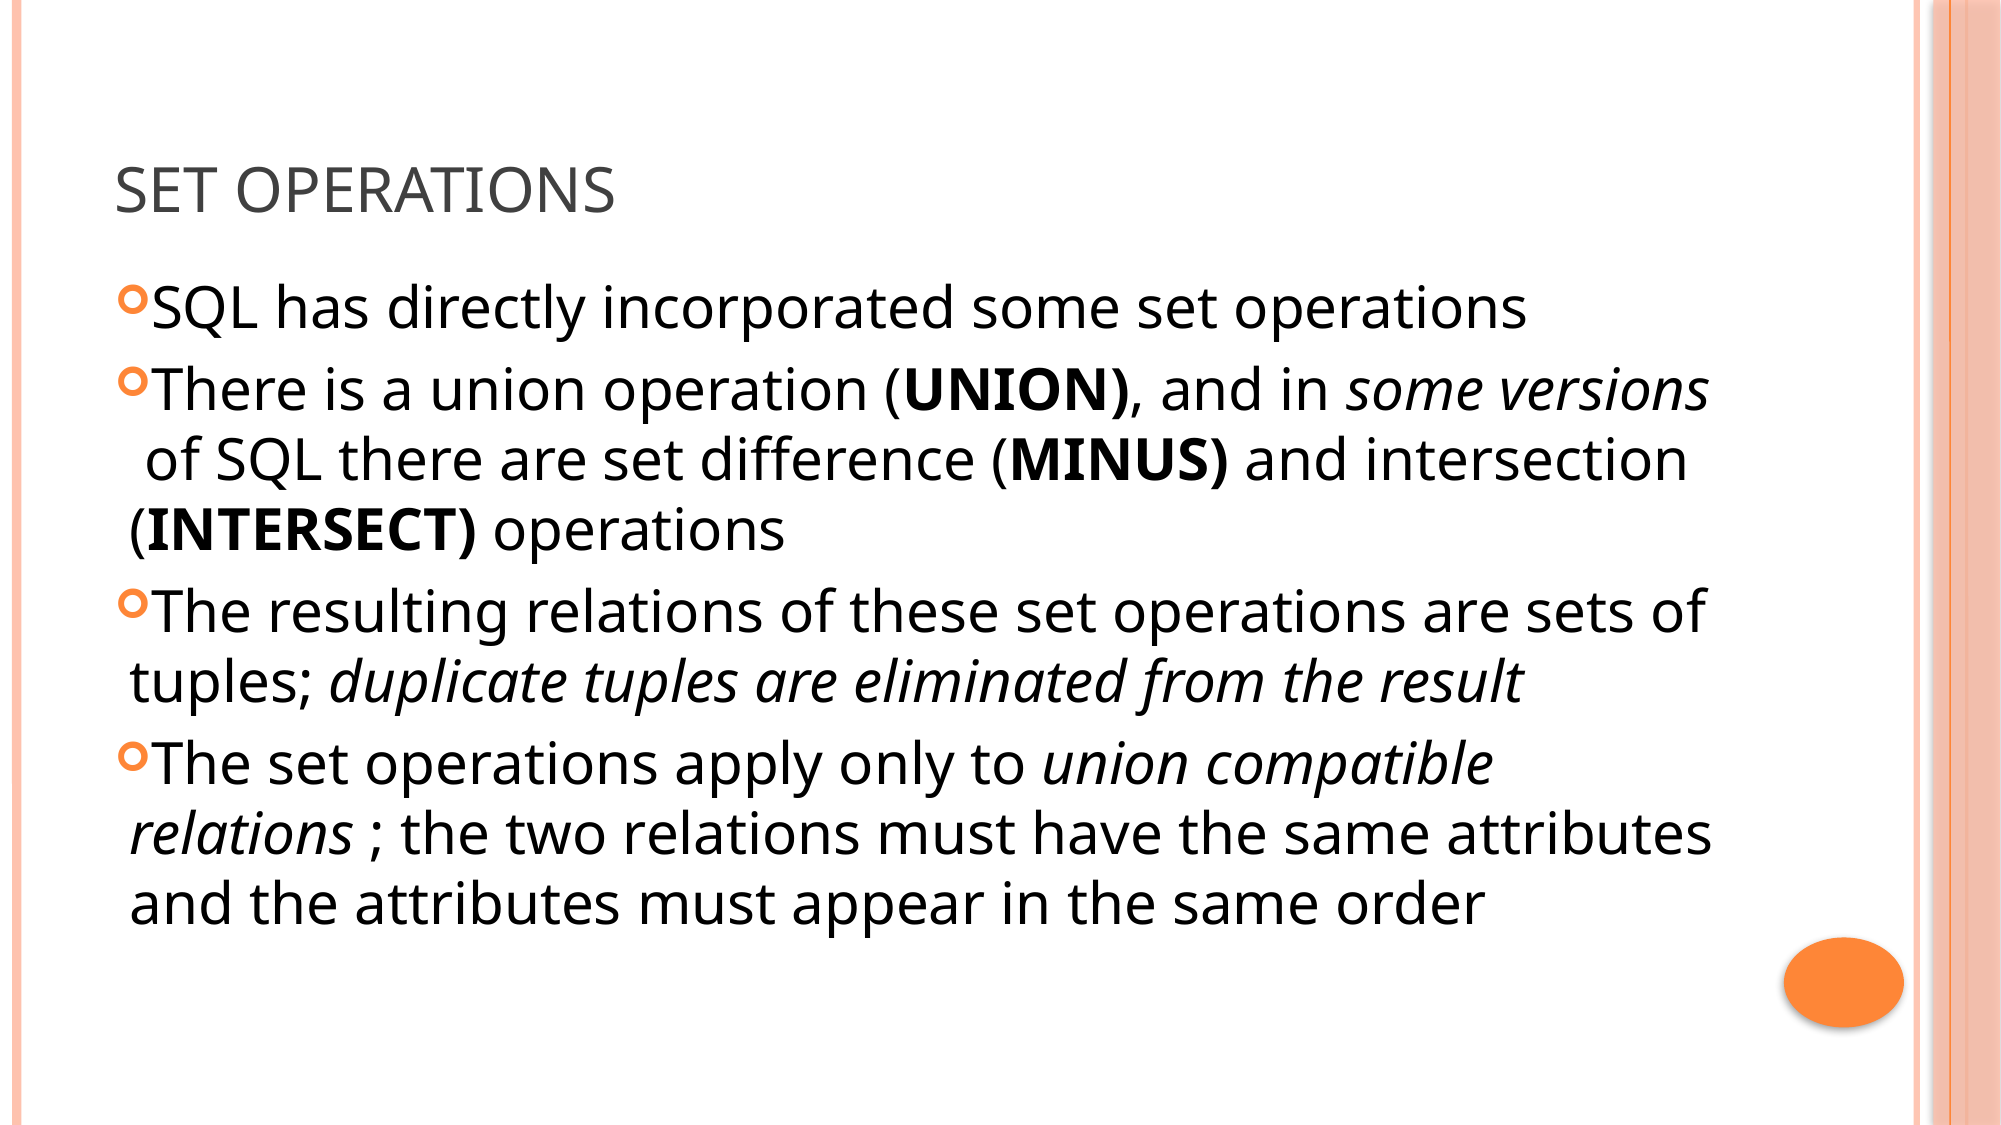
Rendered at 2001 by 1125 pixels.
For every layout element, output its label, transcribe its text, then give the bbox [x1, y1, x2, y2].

title SET OPERATIONS [99, 45, 1734, 233]
list SQL has directly incorporated some set operations There is a union operation (UNION), and in some versions of SQL there are set difference (MINUS) and intersection (INTERSECT) operations The resulting relations of these set operations are sets of tuples; duplicate tuples are eliminated from the result The set operations apply only to union compatible relations ; the two relations must have the same attributes and the attributes must appear in the same order [99, 262, 1734, 1062]
